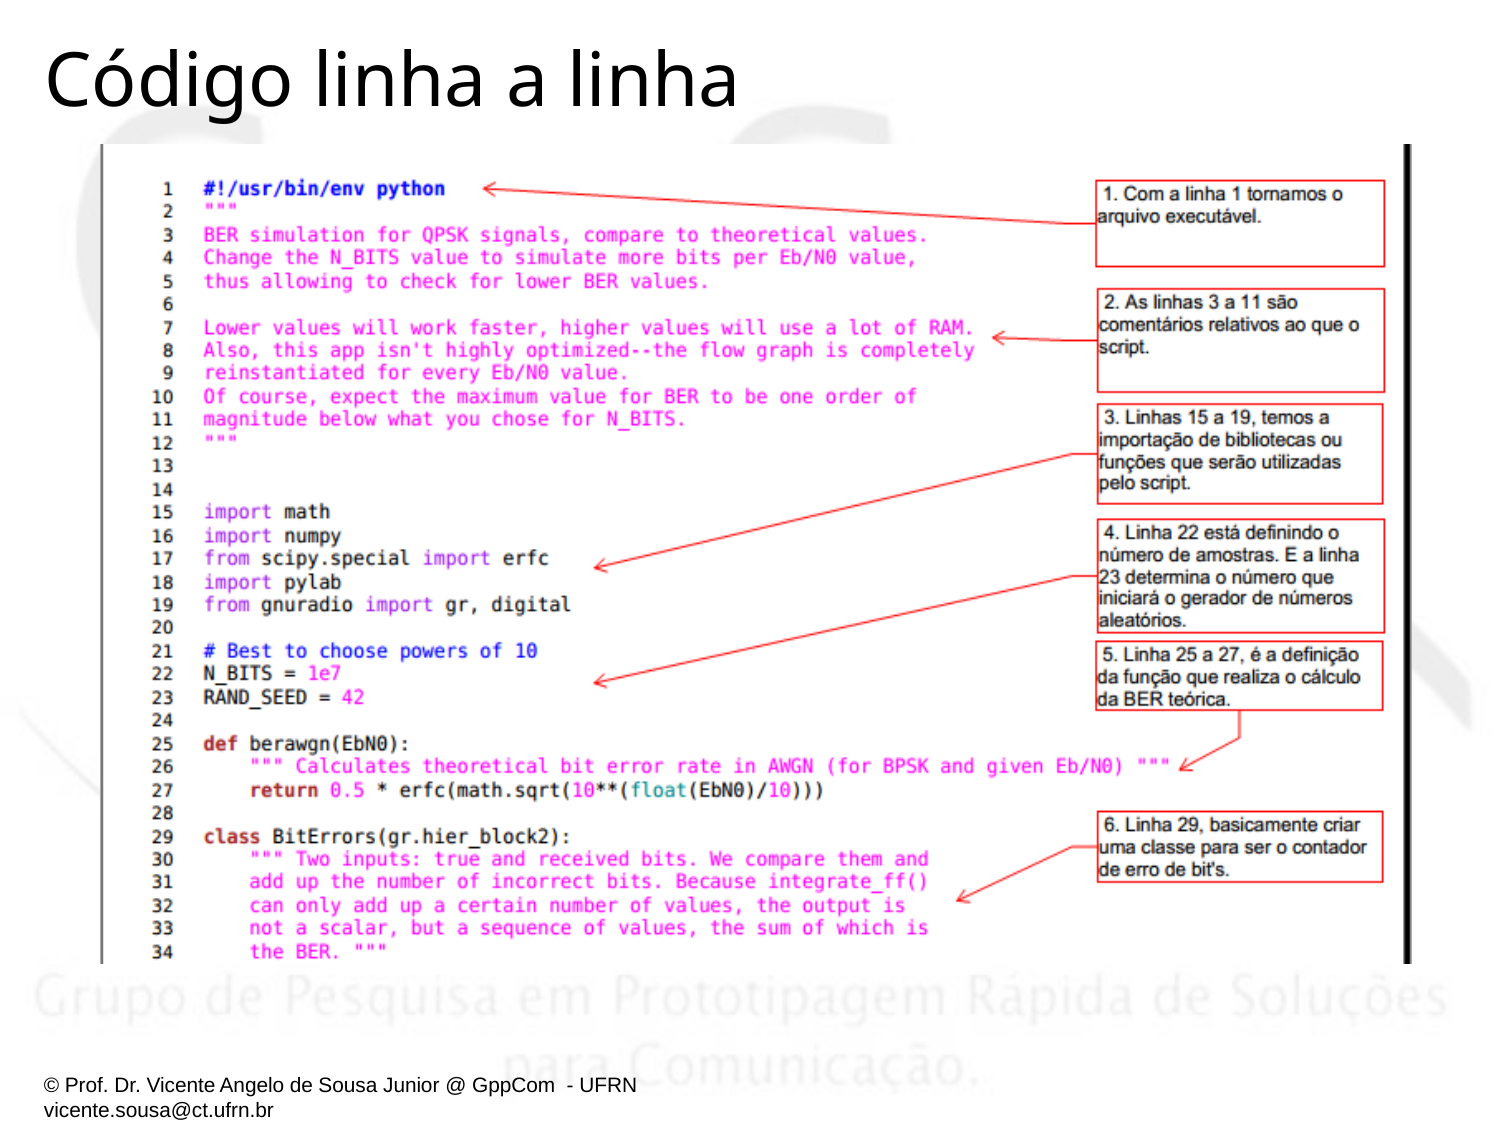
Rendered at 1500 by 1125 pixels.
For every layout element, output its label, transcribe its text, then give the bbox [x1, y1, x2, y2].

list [100, 144, 1412, 965]
title Código linha a linha [29, 7, 1393, 146]
